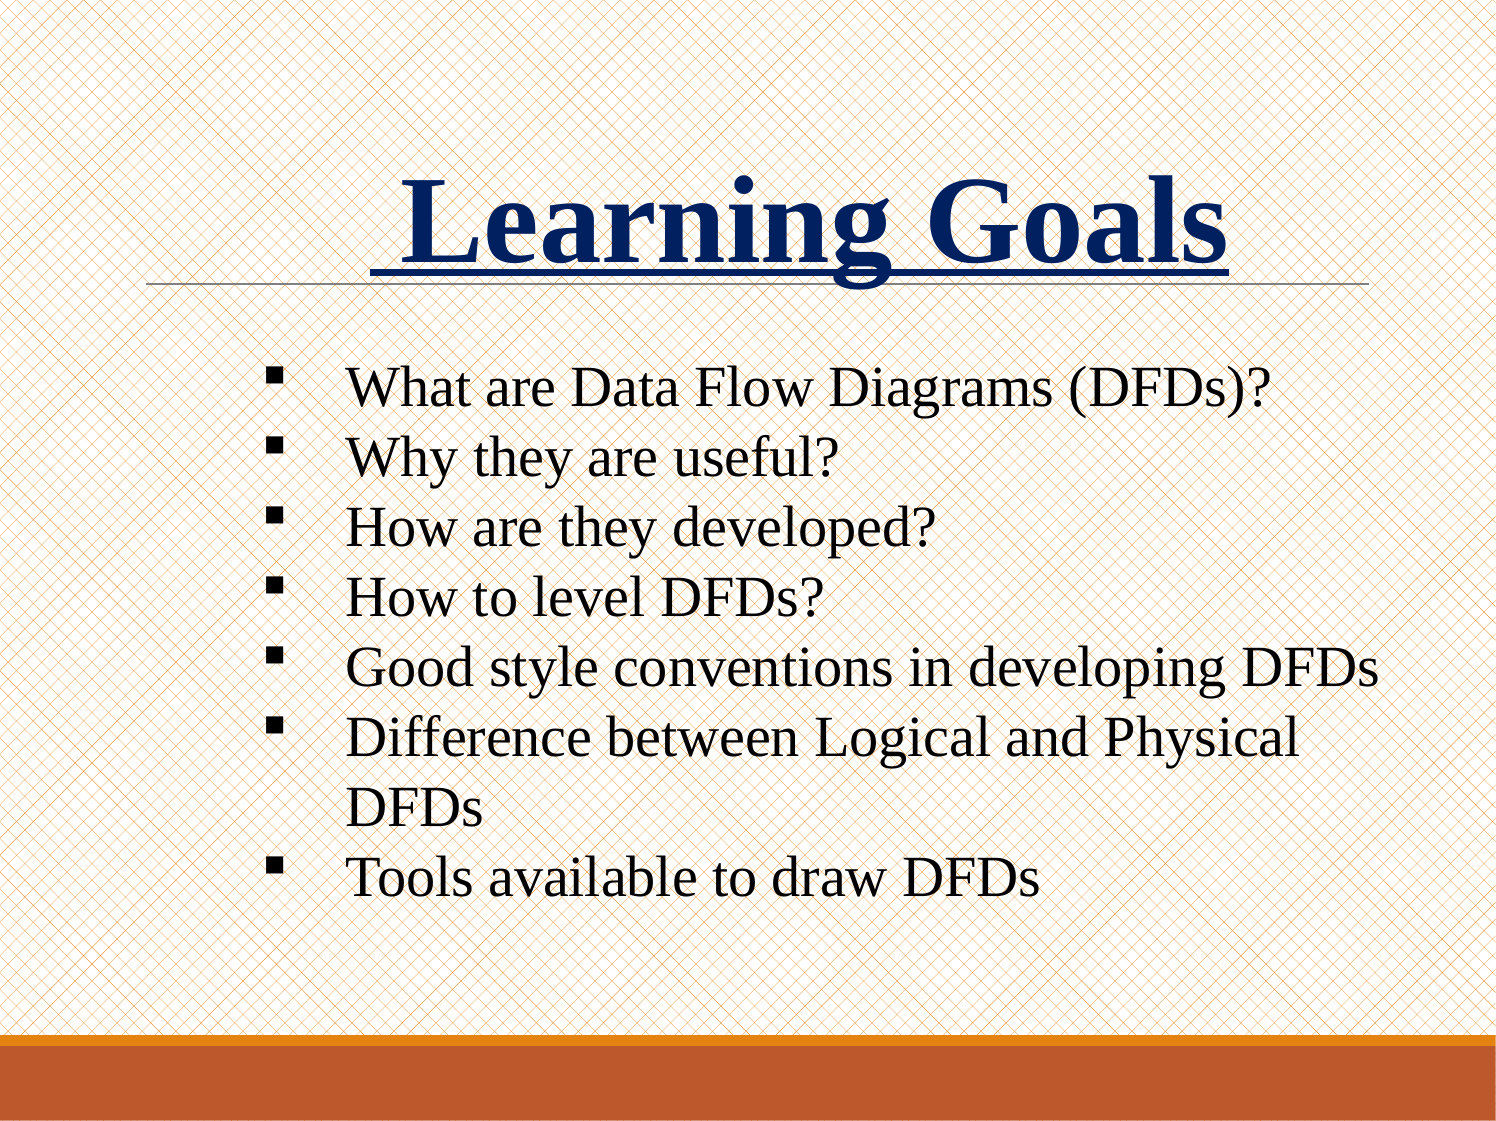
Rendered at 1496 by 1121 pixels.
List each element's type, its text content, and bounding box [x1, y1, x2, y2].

text_box What are Data Flow Diagrams (DFDs)? Why they are useful? How are they developed? How to level DFDs? Good style conventions in developing DFDs Difference between Logical and Physical DFDs Tools available to draw DFDs [184, 347, 1436, 909]
title Learning Goals [160, 62, 1252, 288]
